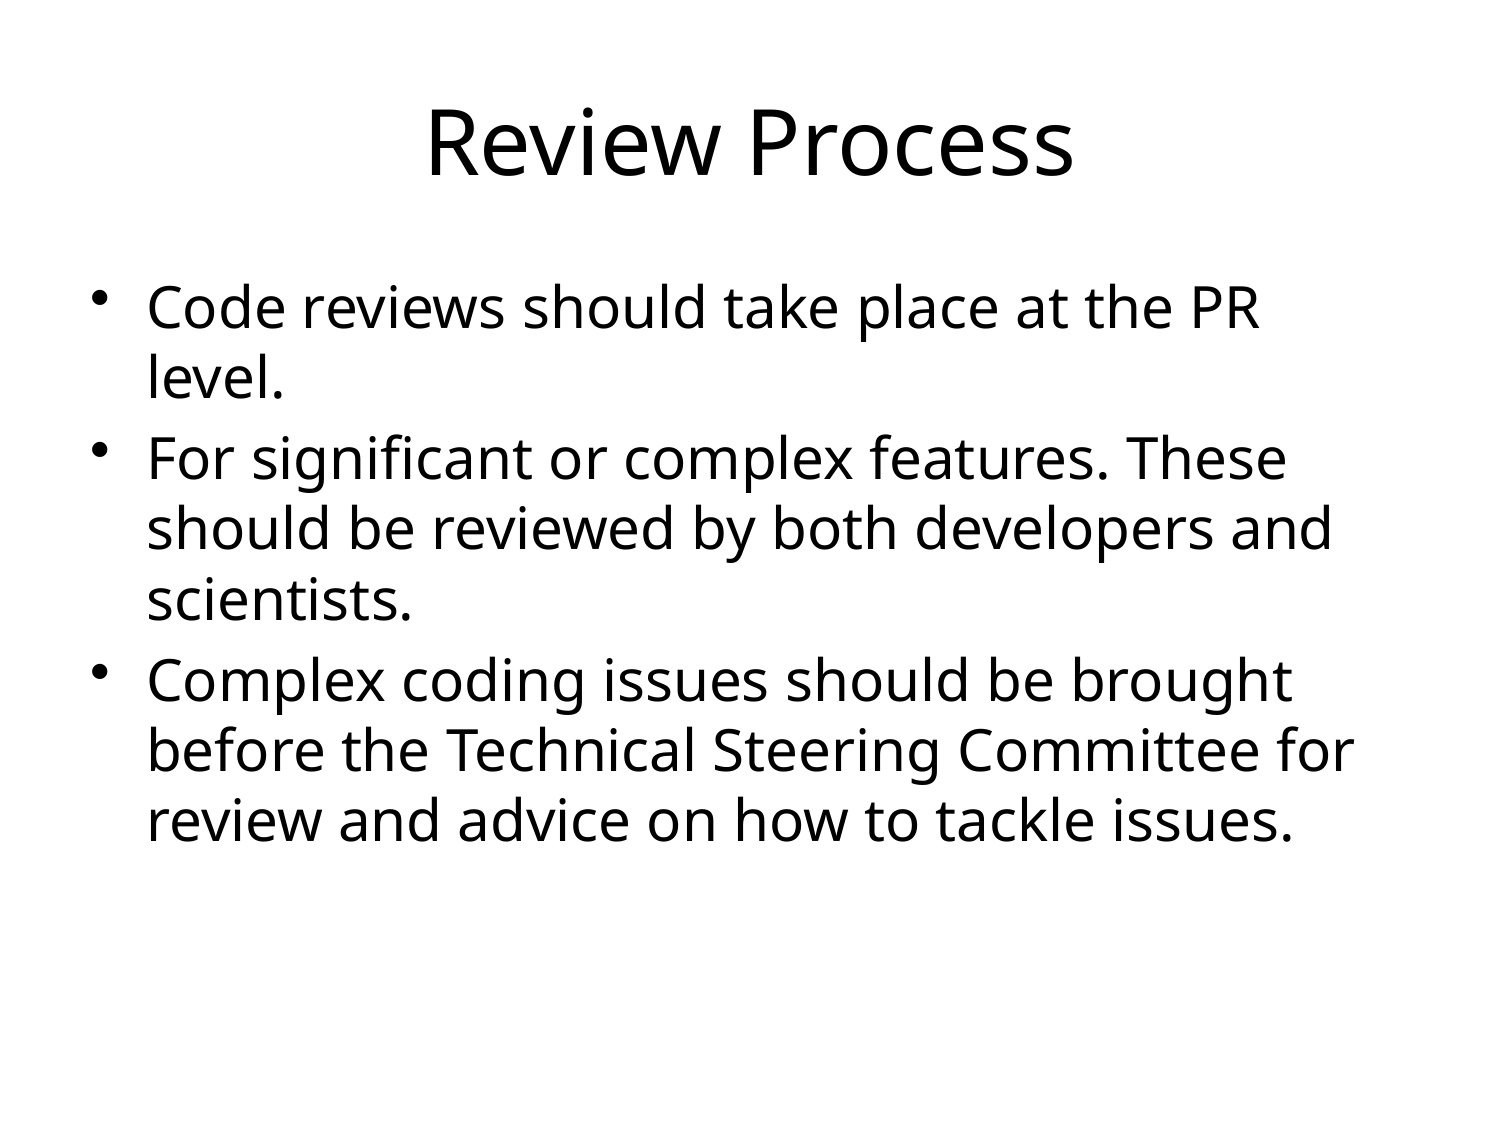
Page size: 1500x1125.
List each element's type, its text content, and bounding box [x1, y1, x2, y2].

list Code reviews should take place at the PR level. For significant or complex features. These should be reviewed by both developers and scientists. Complex coding issues should be brought before the Technical Steering Committee for review and advice on how to tackle issues. [75, 262, 1412, 953]
title Review Process [75, 45, 1425, 233]
